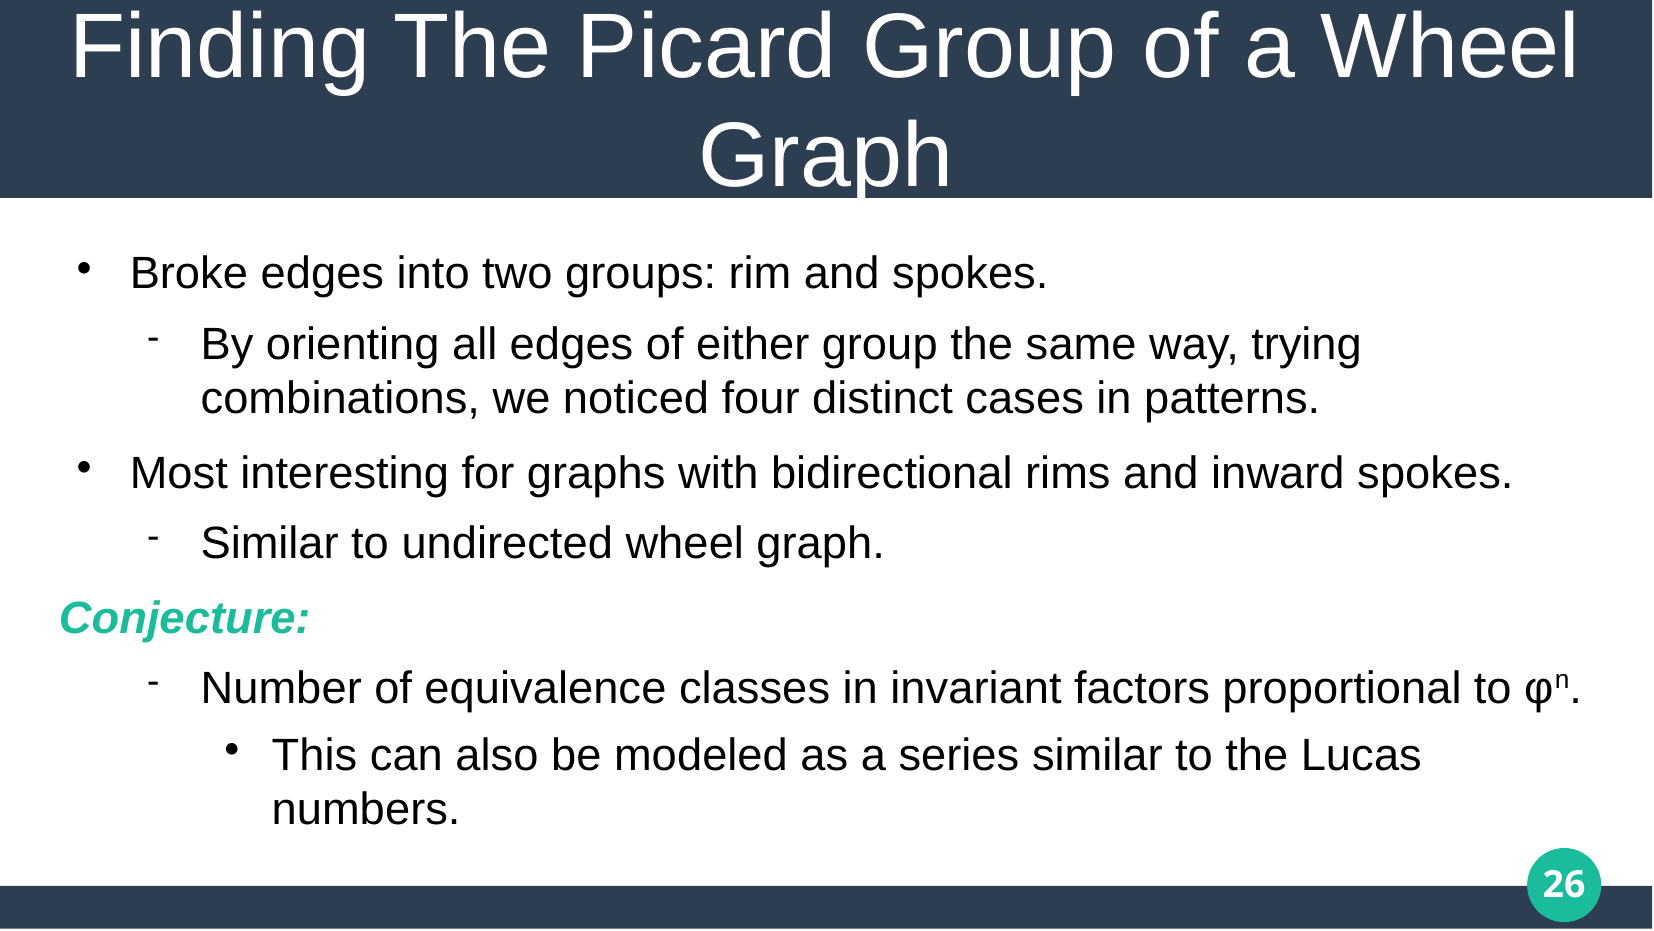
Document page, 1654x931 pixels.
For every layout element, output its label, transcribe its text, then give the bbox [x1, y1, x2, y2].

title Finding The Picard Group of a Wheel Graph [59, 0, 1594, 198]
list Broke edges into two groups: rim and spokes. By orienting all edges of either group the same way, trying combinations, we noticed four distinct cases in patterns. Most interesting for graphs with bidirectional rims and inward spokes. Similar to undirected wheel graph. Conjecture: Number of equivalence classes in invariant factors proportional to φn. This can also be modeled as a series similar to the Lucas numbers. [59, 243, 1594, 863]
